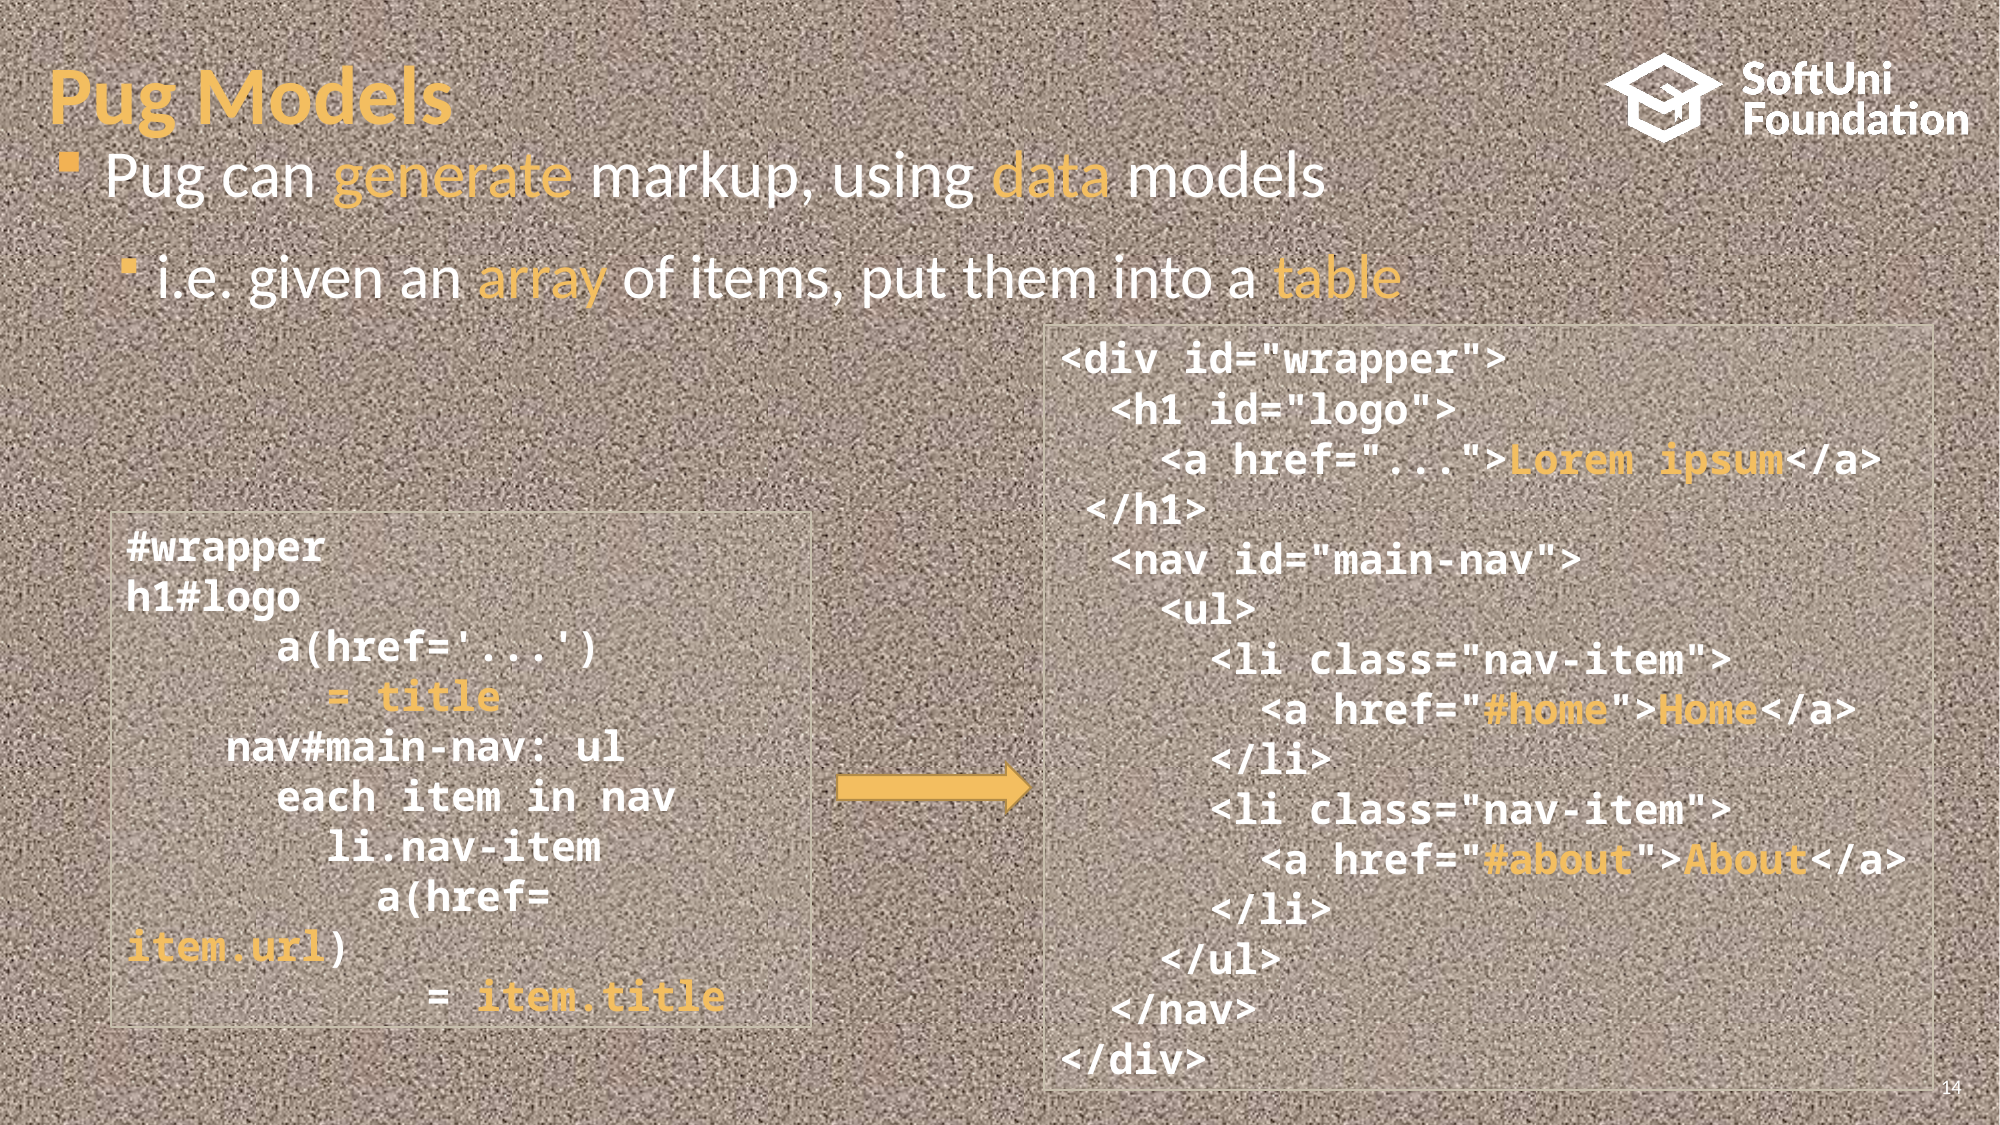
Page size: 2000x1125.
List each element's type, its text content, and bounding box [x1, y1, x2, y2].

text_box <div id="wrapper"> <h1 id="logo"> <a href="...">Lorem ipsum</a> </h1> <nav id="main-nav"> <ul> <li class="nav-item"> <a href="#home">Home</a> </li> <li class="nav-item"> <a href="#about">About</a> </li> </ul> </nav> </div> [1043, 324, 1933, 1090]
slide_number 14 [1897, 1070, 1968, 1103]
text_box [836, 760, 1033, 816]
text_box #wrapper h1#logo a(href='...') = title nav#main-nav: ul each item in nav li.nav-item a(href= item.url) = item.title [111, 512, 812, 1028]
picture [0, 0, 2000, 1125]
list Pug can generate markup, using data models i.e. given an array of items, put them into a table [35, 189, 1484, 338]
title Pug Models [30, 6, 1602, 189]
